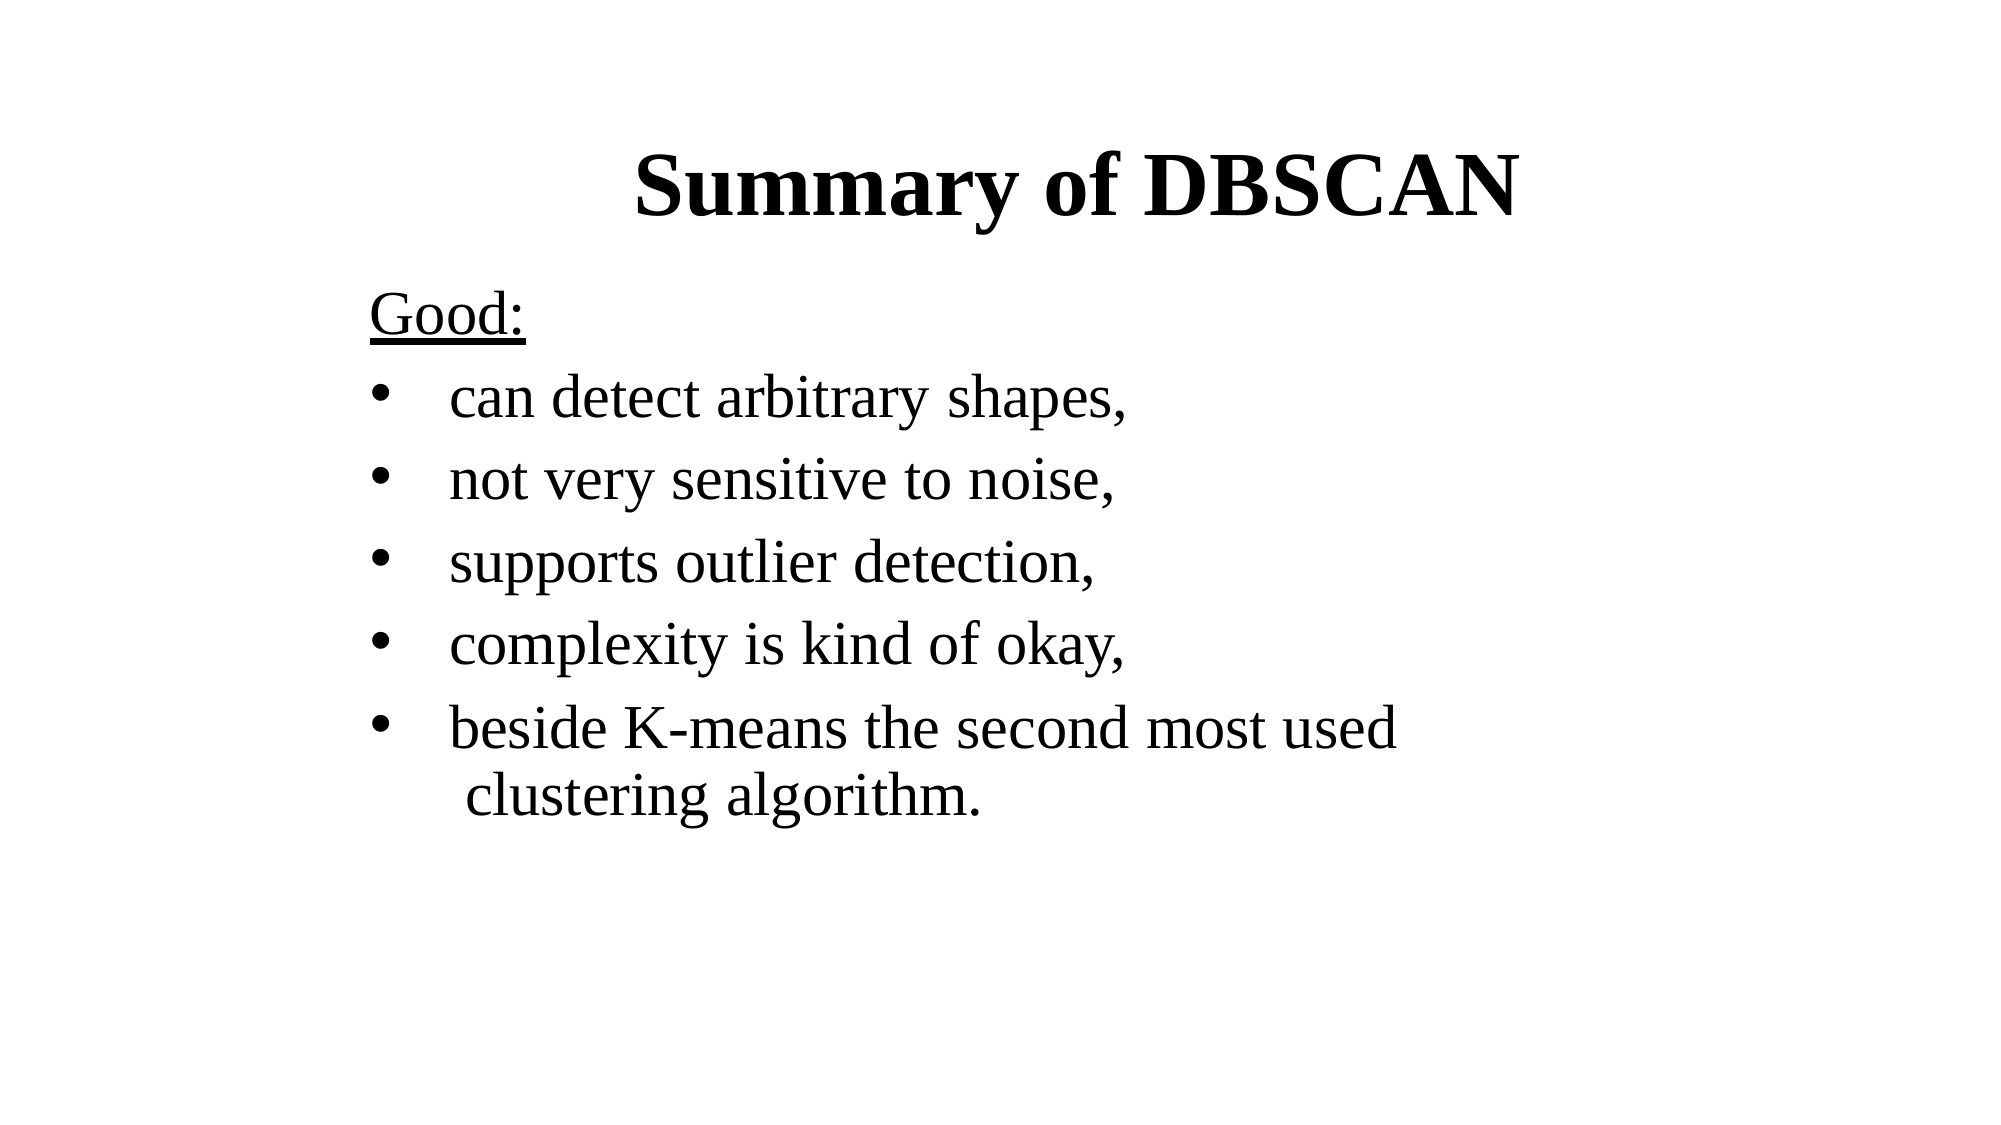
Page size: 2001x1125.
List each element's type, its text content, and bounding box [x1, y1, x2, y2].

text_box Good: can detect arbitrary shapes, not very sensitive to noise, supports outlier detection, complexity is kind of okay, beside K-means the second most used clustering algorithm. [367, 262, 1410, 829]
title Summary of DBSCAN [631, 83, 1522, 274]
